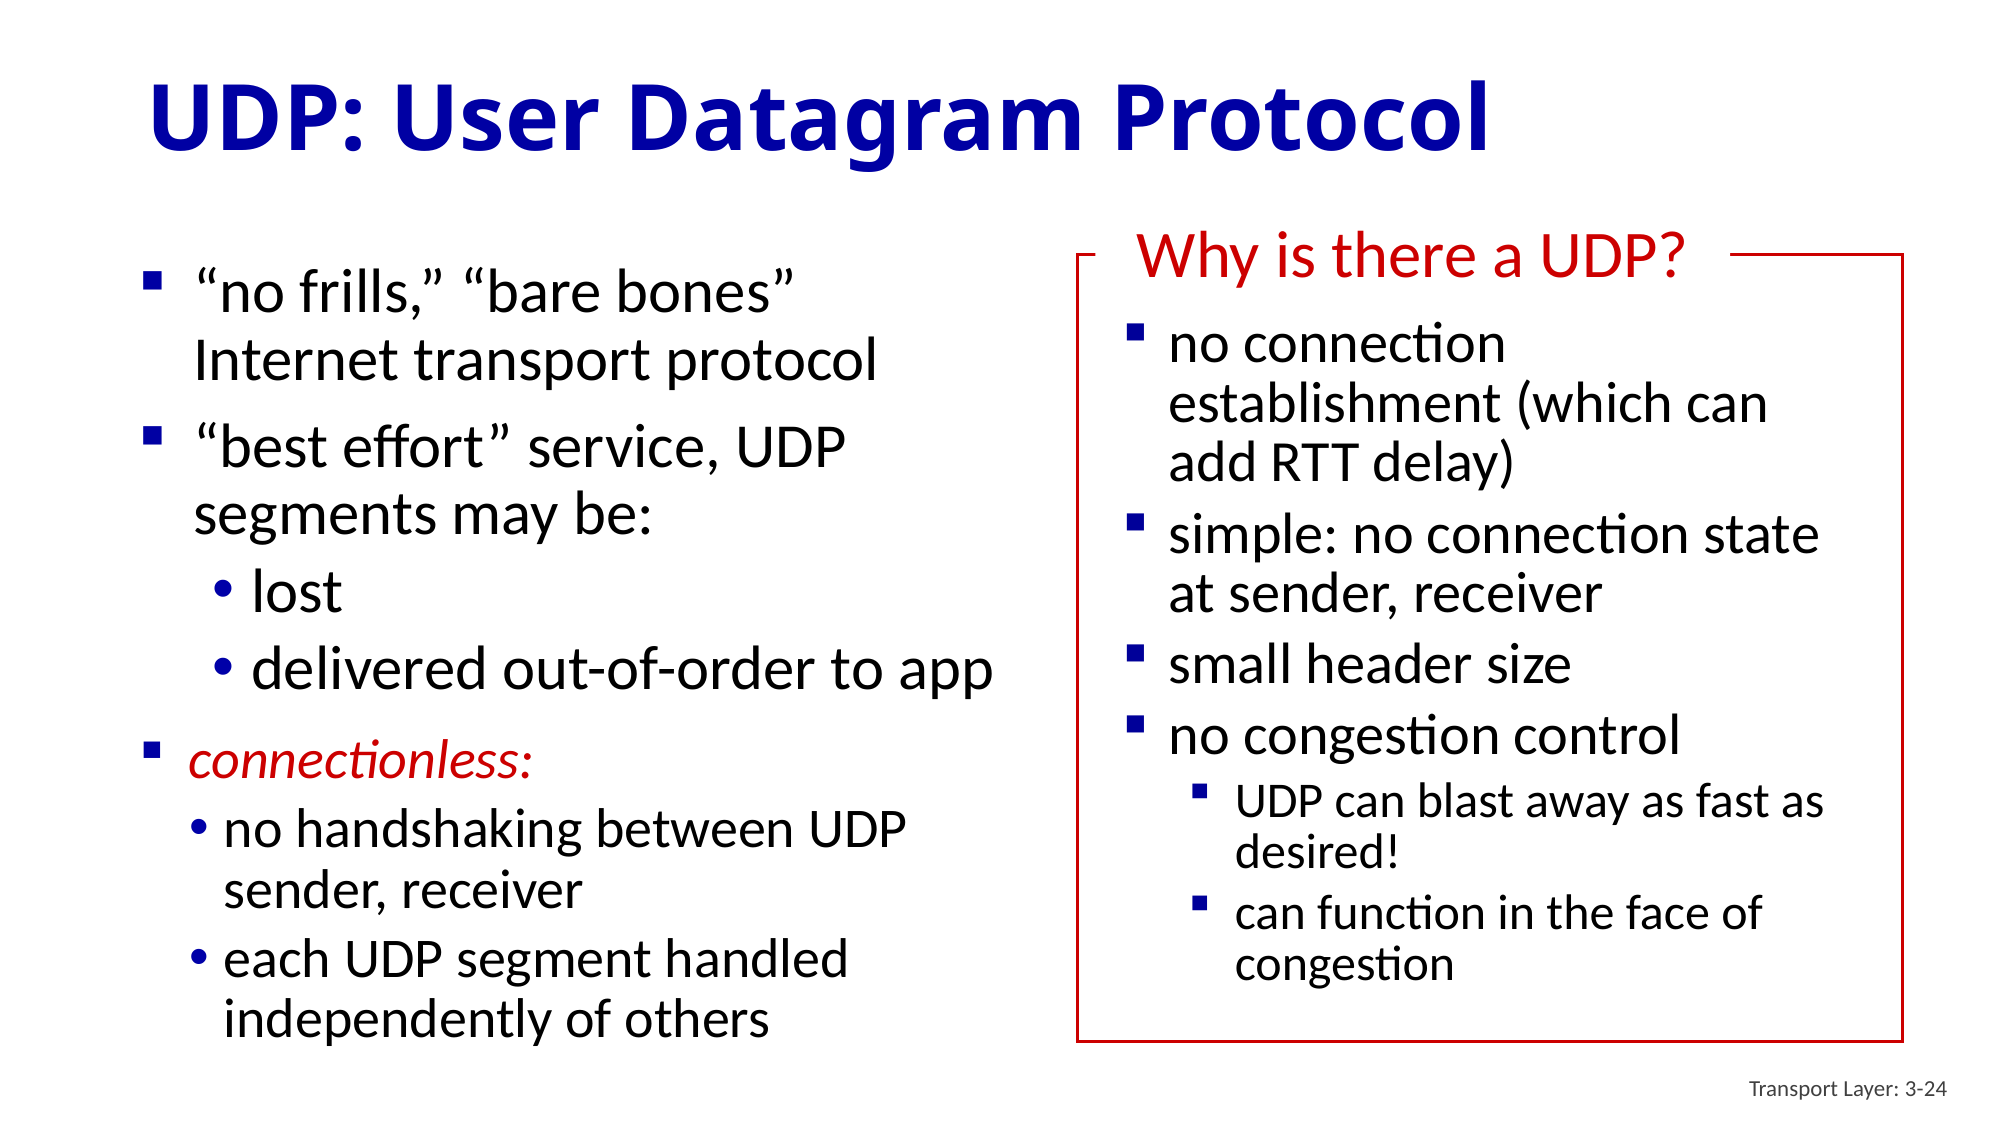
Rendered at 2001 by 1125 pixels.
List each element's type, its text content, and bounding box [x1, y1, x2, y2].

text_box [1077, 219, 1903, 1042]
text_box connectionless: no handshaking between UDP sender, receiver each UDP segment handled independently of others [105, 722, 1016, 1061]
slide_number Transport Layer: 3-24 [1512, 1056, 1963, 1117]
text_box “no frills,” “bare bones” Internet transport protocol “best effort” service, UDP segments may be: lost delivered out-of-order to app [101, 250, 1012, 731]
title UDP: User Datagram Protocol [131, 47, 1952, 195]
